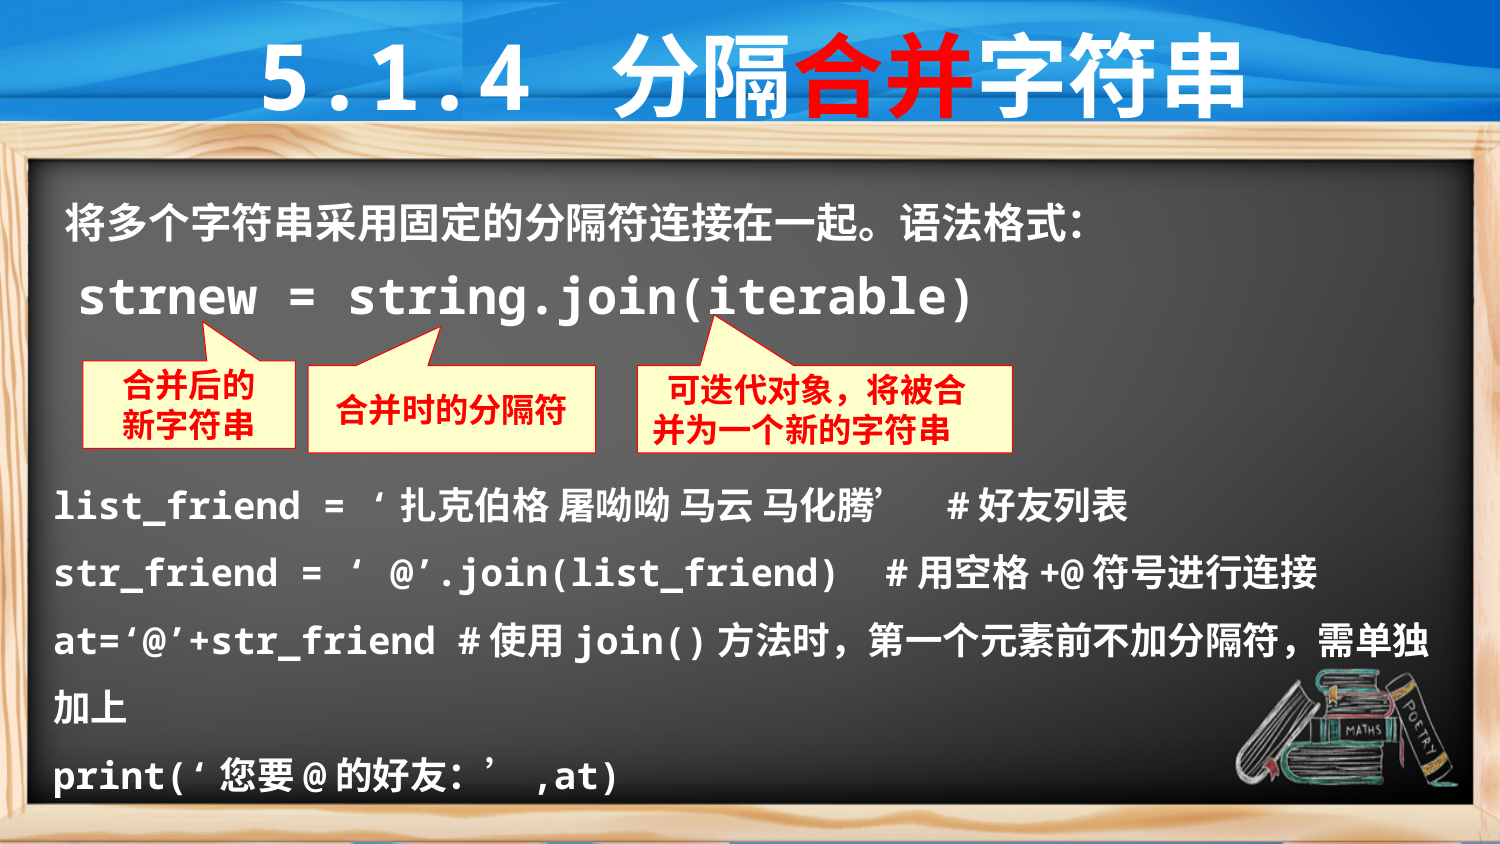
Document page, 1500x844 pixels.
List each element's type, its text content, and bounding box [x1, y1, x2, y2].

picture [0, 0, 1500, 844]
title 5.1.4 分隔合并字符串 [79, 3, 1430, 120]
